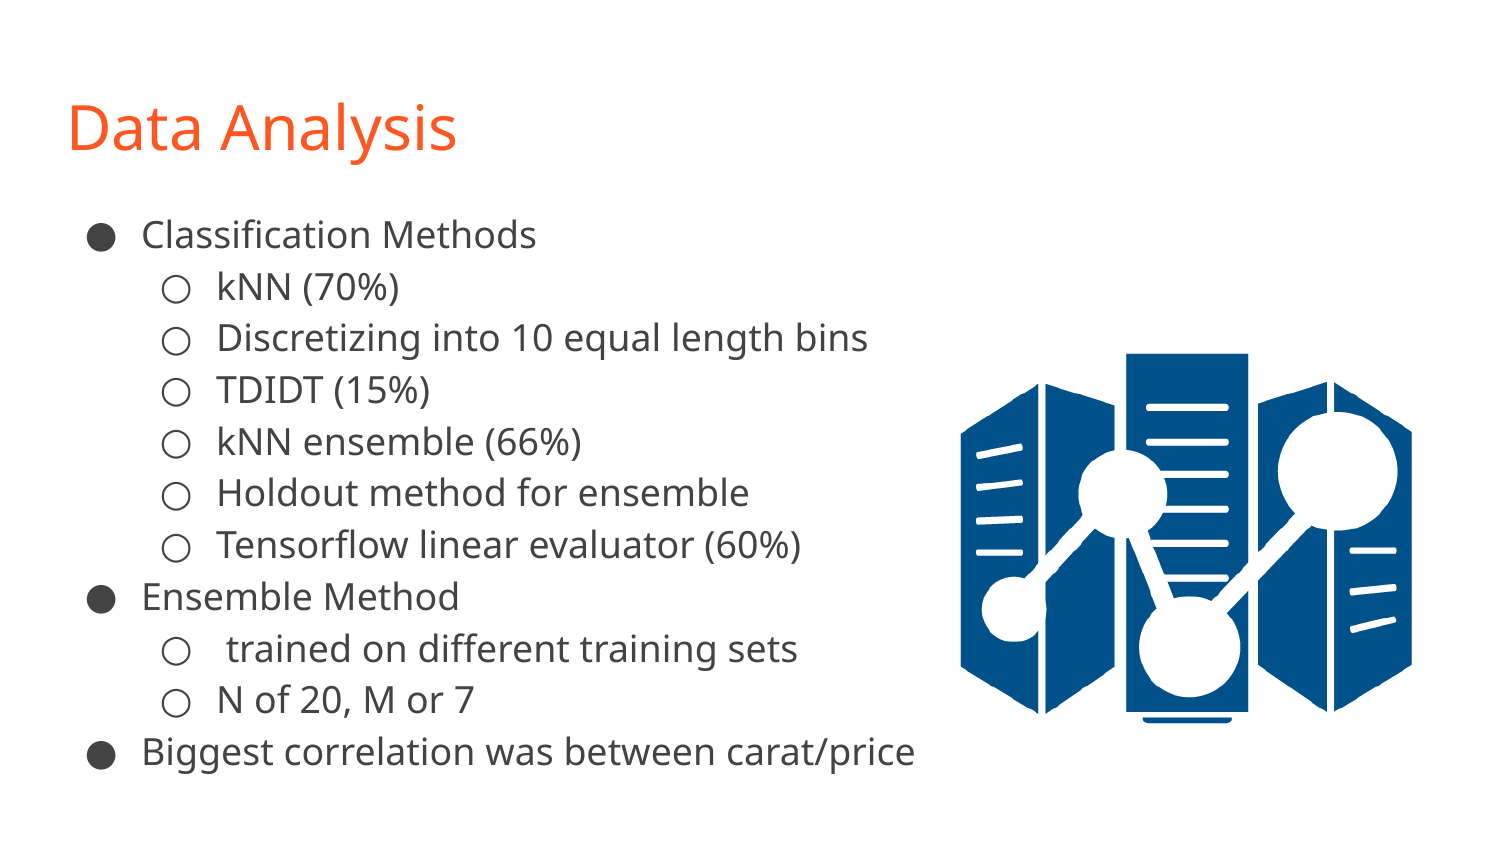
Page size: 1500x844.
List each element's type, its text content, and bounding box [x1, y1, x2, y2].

picture [806, 258, 1500, 844]
title Data Analysis [51, 72, 1449, 167]
list Classification Methods kNN (70%) Discretizing into 10 equal length bins TDIDT (15%) kNN ensemble (66%) Holdout method for ensemble Tensorflow linear evaluator (60%) Ensemble Method trained on different training sets N of 20, M or 7 Biggest correlation was between carat/price [51, 189, 1449, 750]
